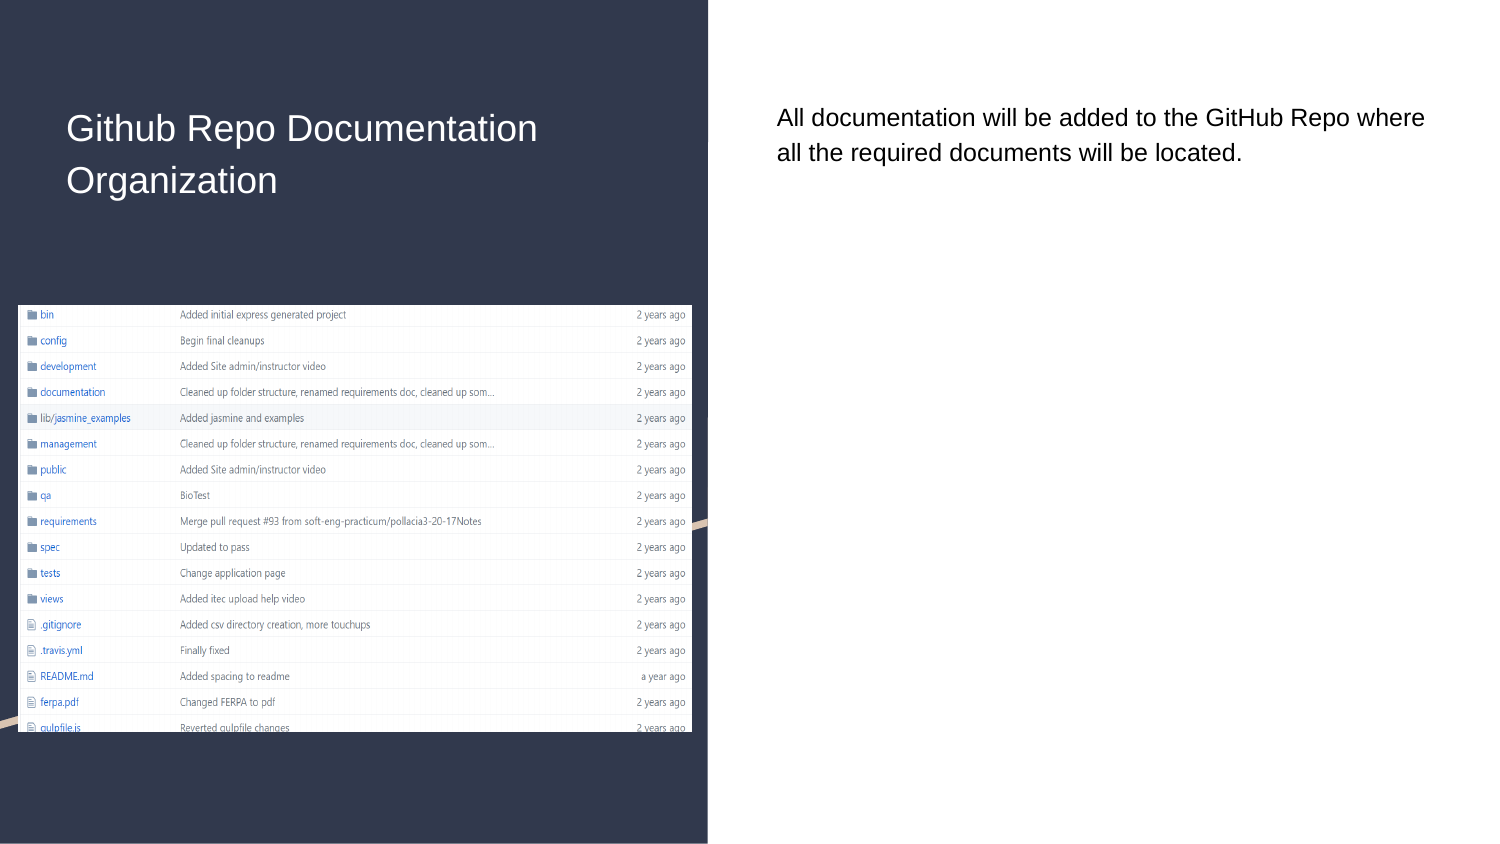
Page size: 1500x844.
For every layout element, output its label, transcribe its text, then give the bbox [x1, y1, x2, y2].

picture [18, 305, 692, 732]
title Github Repo Documentation Organization [51, 82, 660, 304]
list All documentation will be added to the GitHub Repo where all the required documents will be located. [761, 82, 1446, 755]
